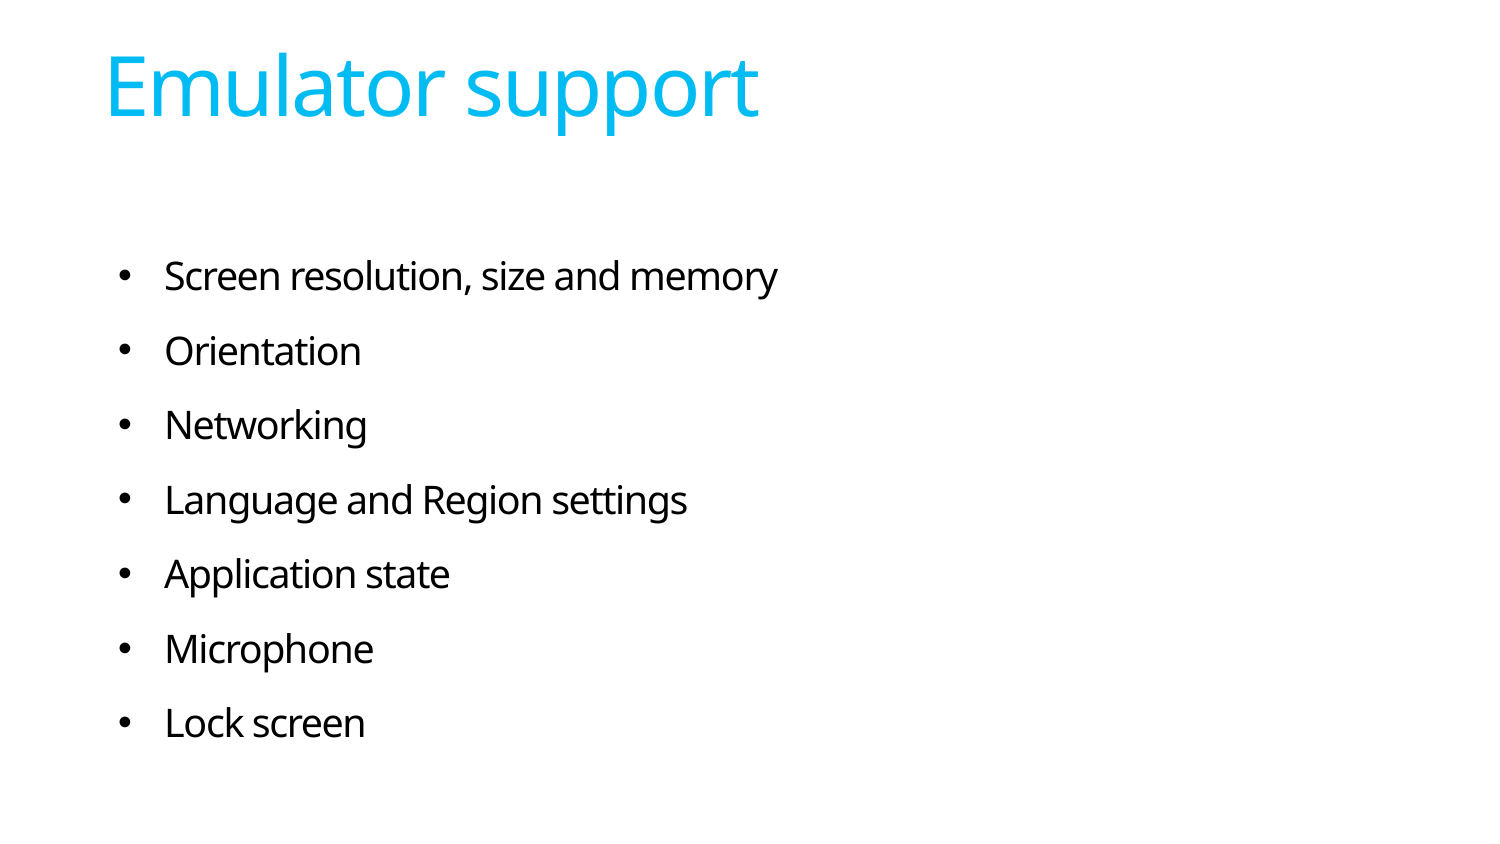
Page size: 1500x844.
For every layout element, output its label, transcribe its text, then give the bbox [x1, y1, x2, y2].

list Screen resolution, size and memory Orientation Networking Language and Region settings Application state Microphone Lock screen [103, 224, 1397, 760]
title Emulator support [103, 44, 1397, 186]
